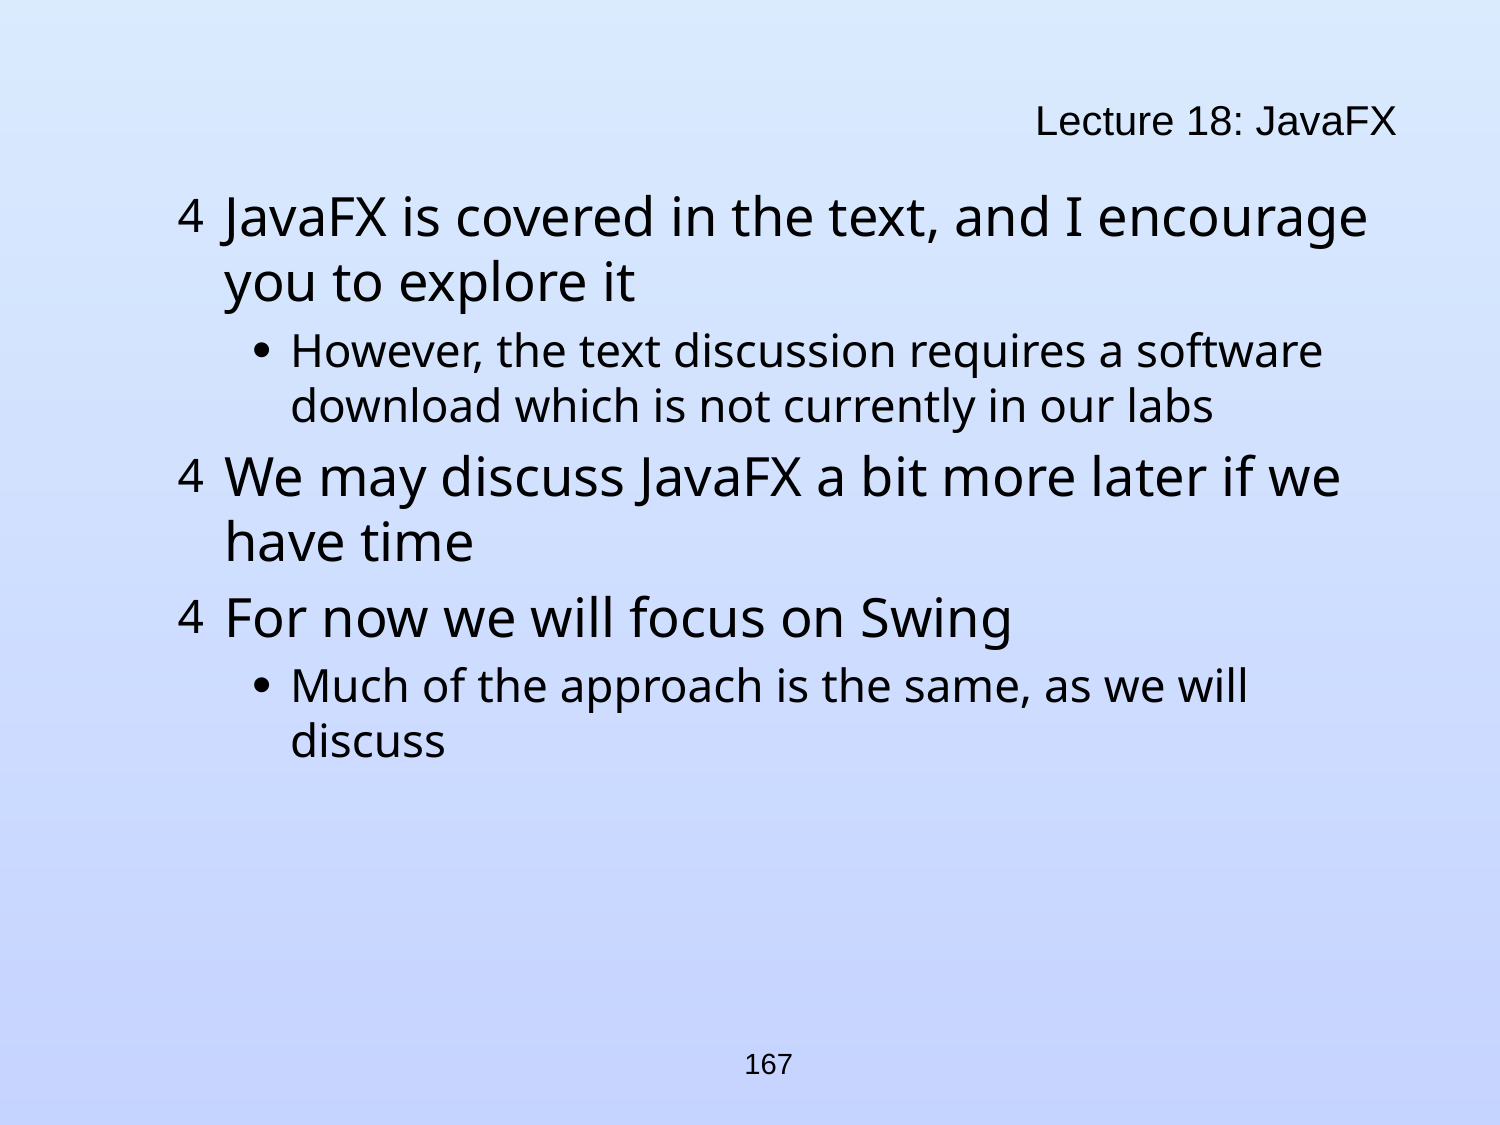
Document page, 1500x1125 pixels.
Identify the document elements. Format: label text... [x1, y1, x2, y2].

slide_number 167 [612, 1024, 926, 1101]
title Lecture 18: JavaFX [87, 99, 1413, 150]
list JavaFX is covered in the text, and I encourage you to explore it However, the text discussion requires a software download which is not currently in our labs We may discuss JavaFX a bit more later if we have time For now we will focus on Swing Much of the approach is the same, as we will discuss [87, 174, 1413, 1000]
